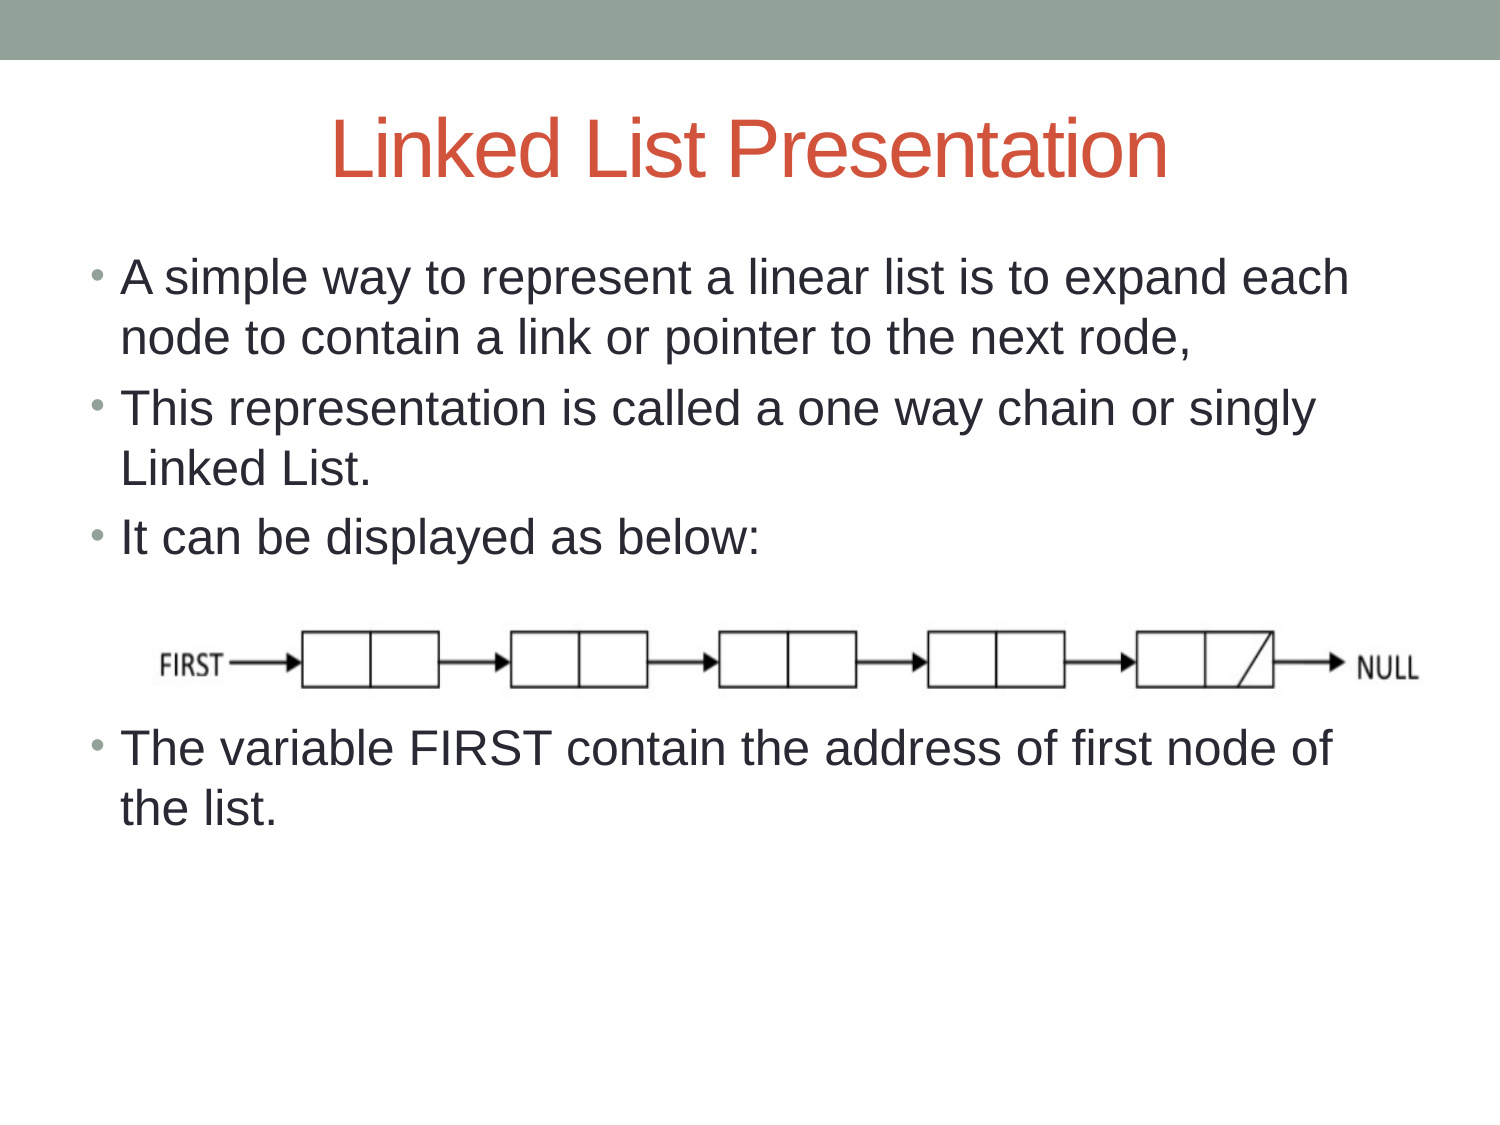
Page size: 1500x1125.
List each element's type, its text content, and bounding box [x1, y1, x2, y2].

picture [116, 612, 1426, 712]
title Linked List Presentation [75, 62, 1425, 225]
list A simple way to represent a linear list is to expand each node to contain a link or pointer to the next rode, This representation is called a one way chain or singly Linked List. It can be displayed as below: The variable FIRST contain the address of first node of the list. [75, 237, 1425, 1075]
